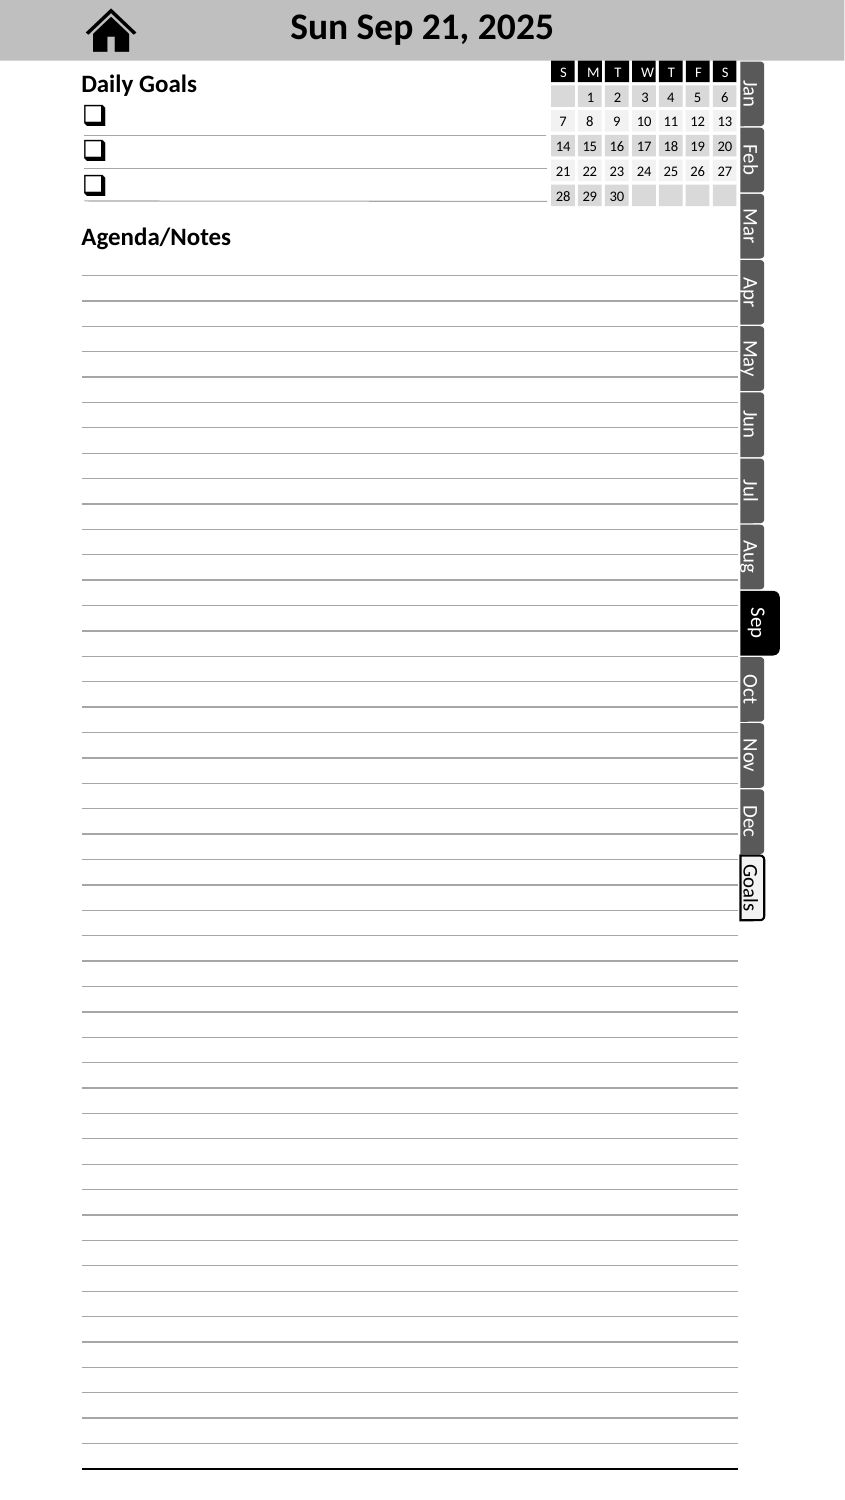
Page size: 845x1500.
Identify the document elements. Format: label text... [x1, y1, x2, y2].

list Sun Sep 21, 2025 [190, 0, 655, 61]
picture [82, 1, 140, 59]
